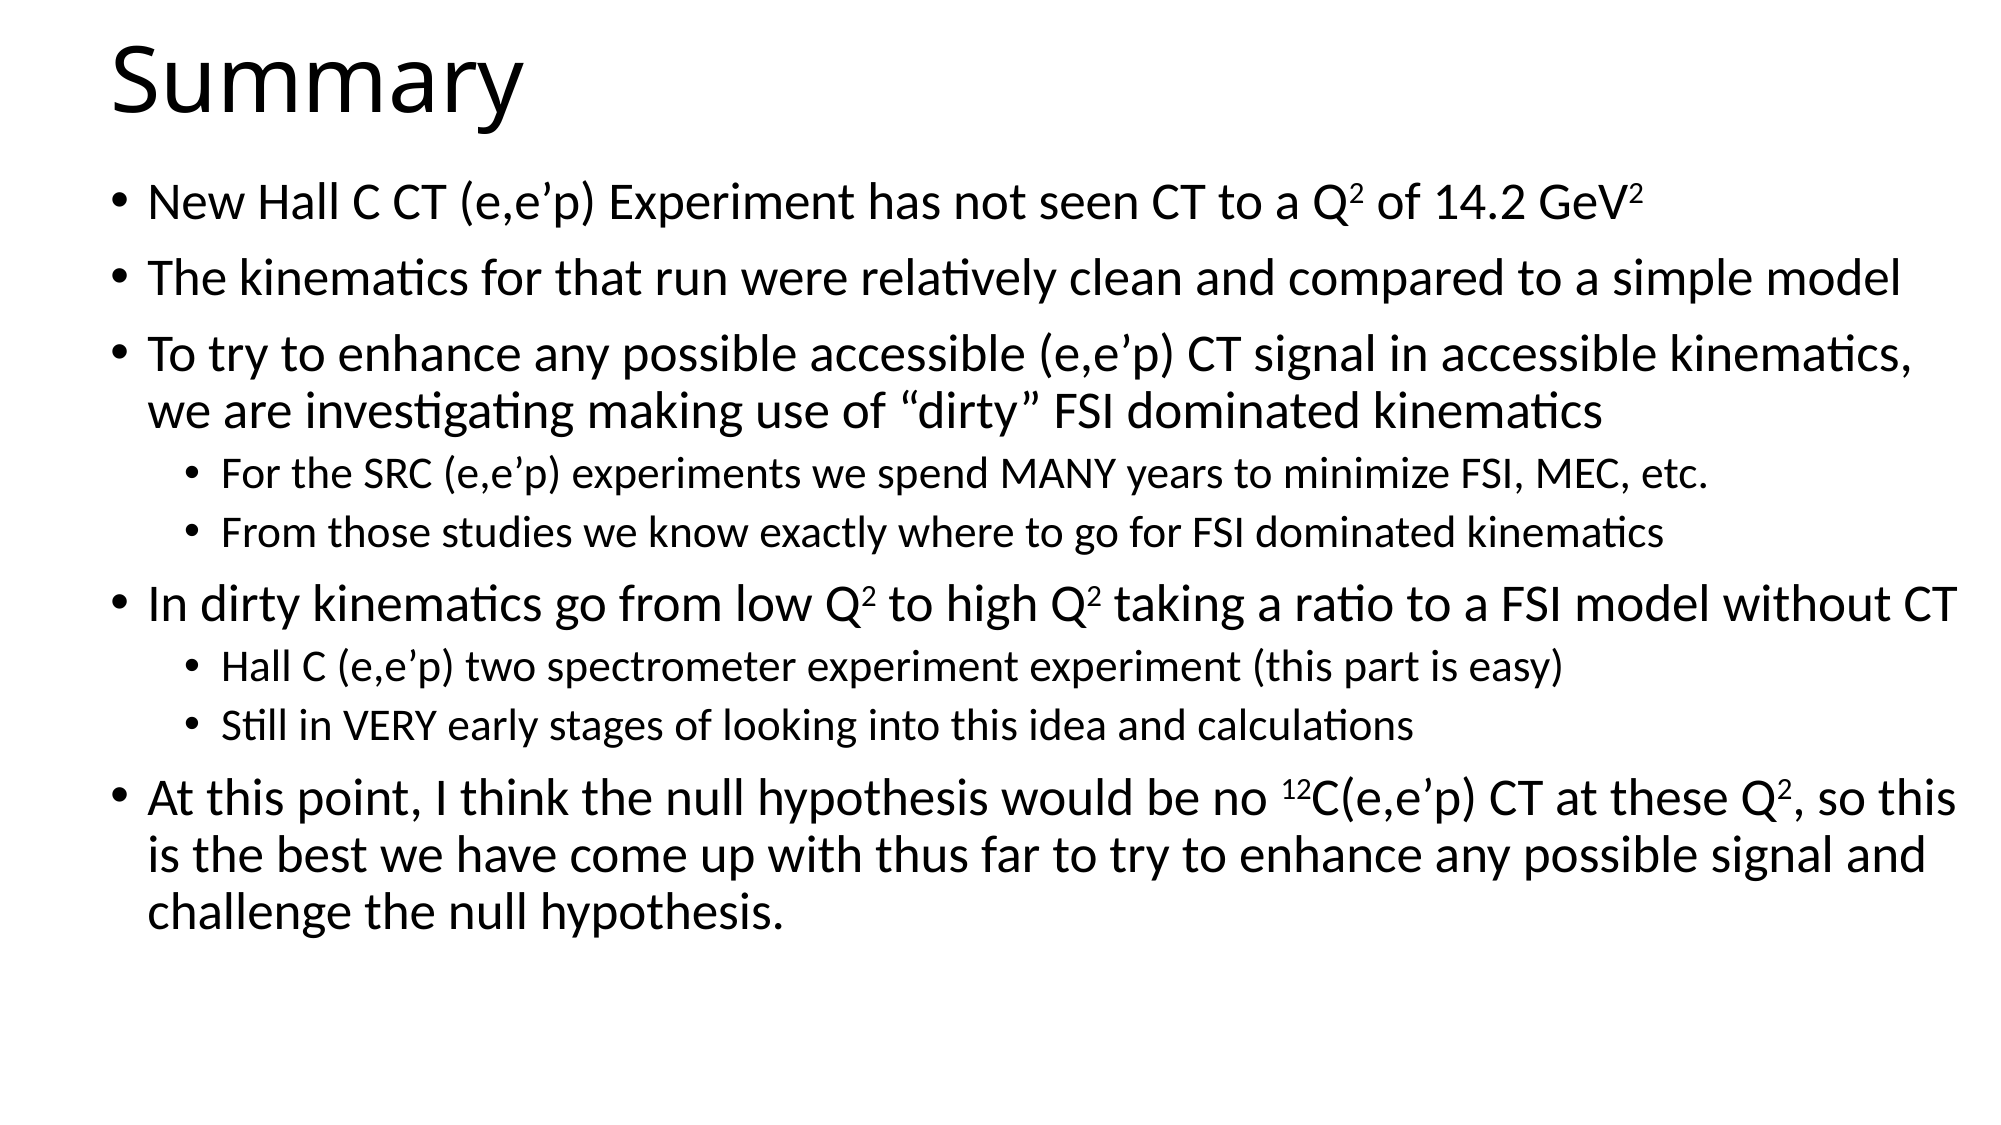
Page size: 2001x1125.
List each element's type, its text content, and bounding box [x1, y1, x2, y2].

title Summary [95, 0, 1821, 165]
list New Hall C CT (e,e’p) Experiment has not seen CT to a Q2 of 14.2 GeV2 The kinematics for that run were relatively clean and compared to a simple model To try to enhance any possible accessible (e,e’p) CT signal in accessible kinematics, we are investigating making use of “dirty” FSI dominated kinematics For the SRC (e,e’p) experiments we spend MANY years to minimize FSI, MEC, etc. From those studies we know exactly where to go for FSI dominated kinematics In dirty kinematics go from low Q2 to high Q2 taking a ratio to a FSI model without CT Hall C (e,e’p) two spectrometer experiment experiment (this part is easy) Still in VERY early stages of looking into this idea and calculations At this point, I think the null hypothesis would be no 12C(e,e’p) CT at these Q2, so this is the best we have come up with thus far to try to enhance any possible signal and challenge the null hypothesis. [95, 165, 1980, 1034]
